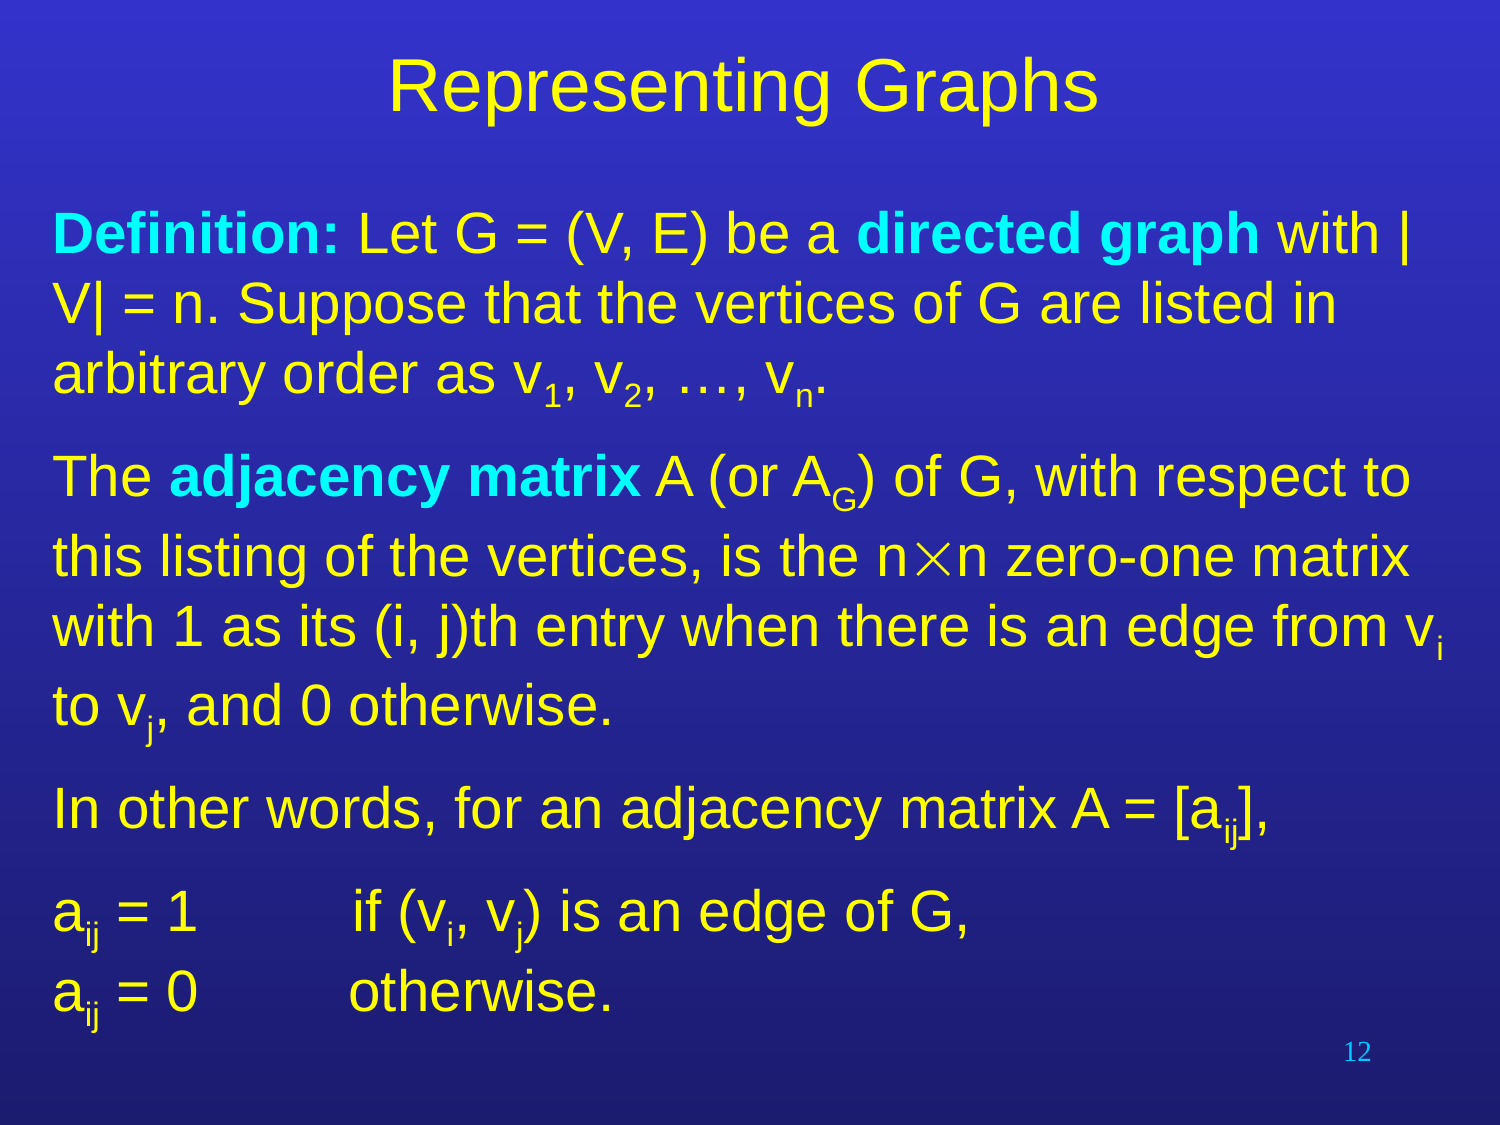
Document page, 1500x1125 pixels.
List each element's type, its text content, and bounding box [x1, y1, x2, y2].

list Definition: Let G = (V, E) be a directed graph with |V| = n. Suppose that the vertices of G are listed in arbitrary order as v1, v2, …, vn. The adjacency matrix A (or AG) of G, with respect to this listing of the vertices, is the nn zero-one matrix with 1 as its (i, j)th entry when there is an edge from vi to vj, and 0 otherwise. In other words, for an adjacency matrix A = [aij], aij = 1 if (vi, vj) is an edge of G, aij = 0 otherwise. [37, 187, 1476, 1013]
slide_number 12 [1074, 1024, 1388, 1101]
title Representing Graphs [37, 0, 1451, 163]
